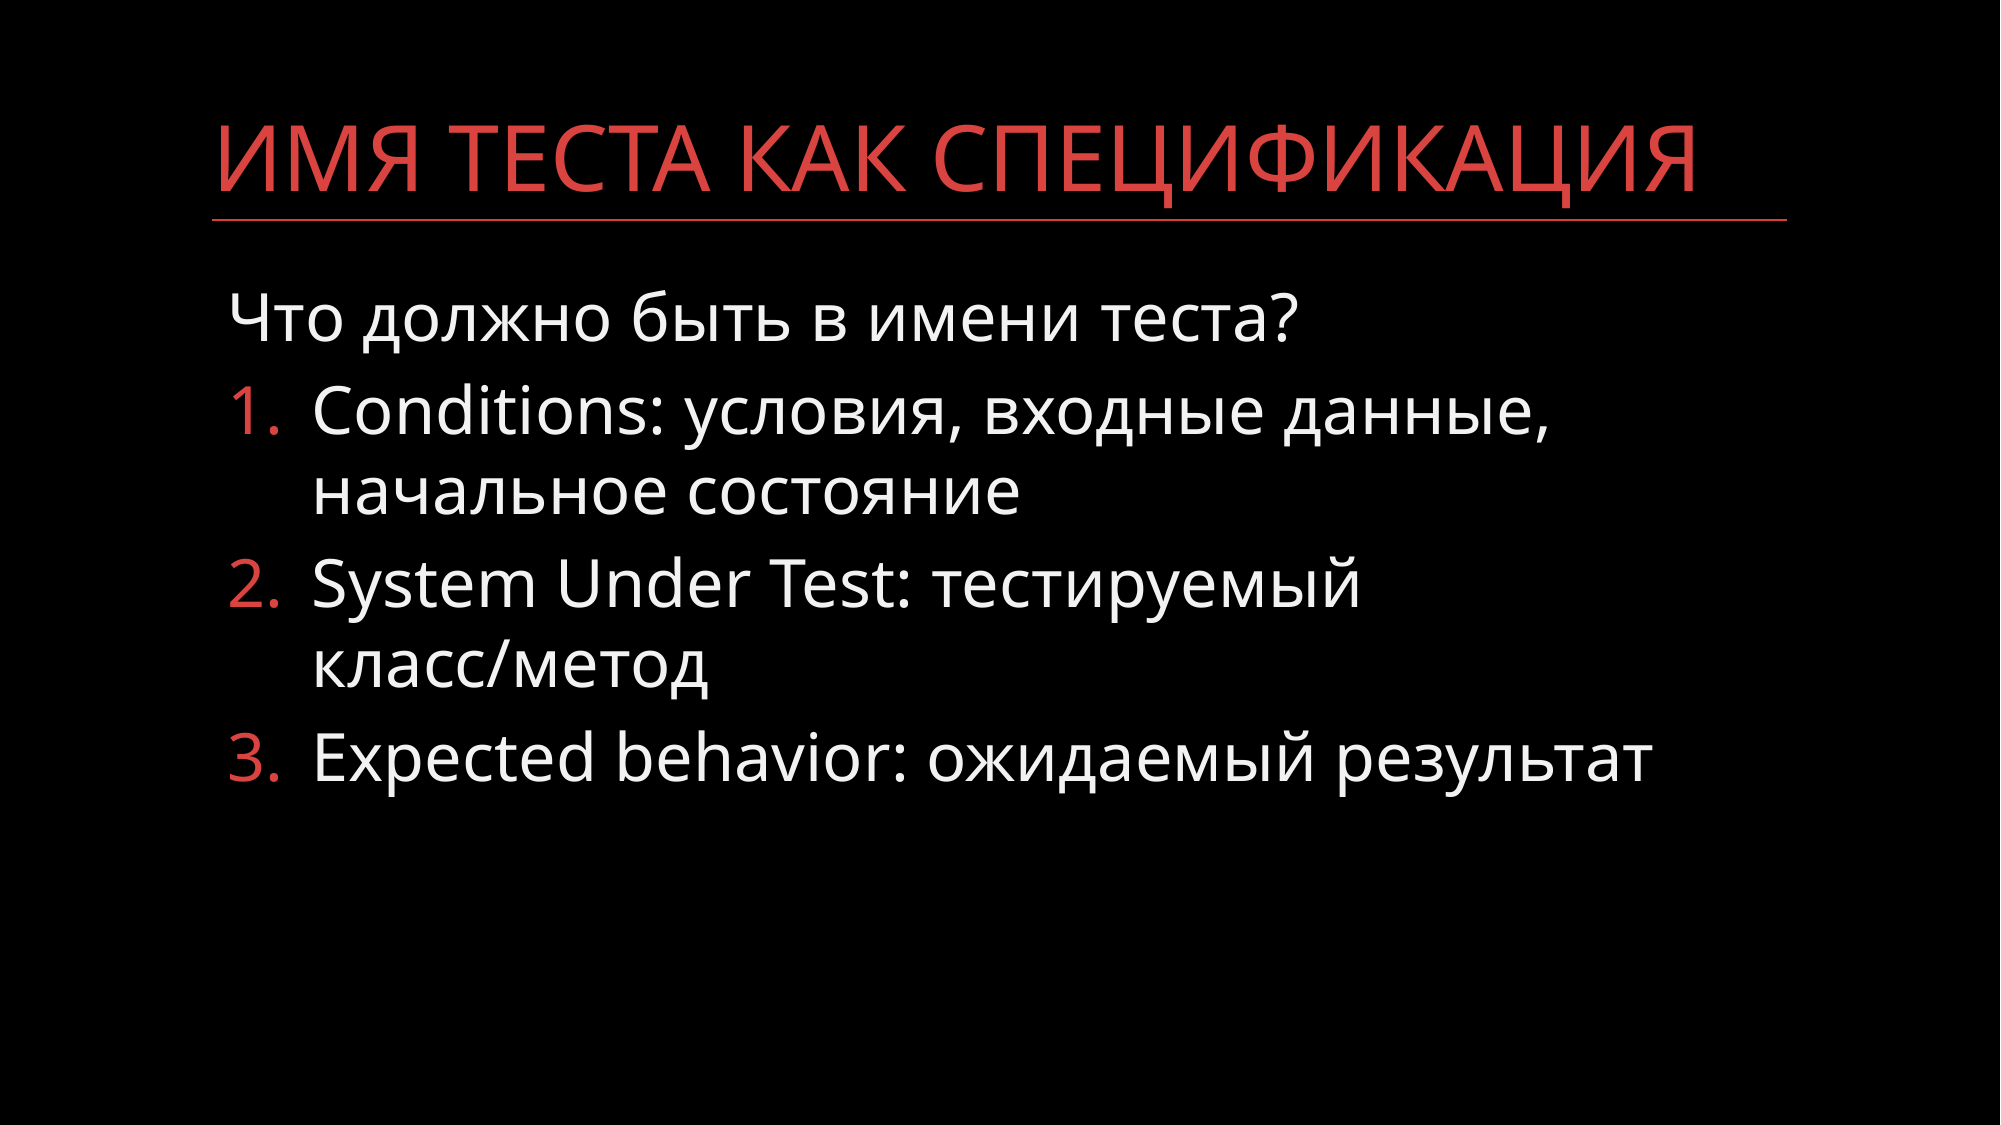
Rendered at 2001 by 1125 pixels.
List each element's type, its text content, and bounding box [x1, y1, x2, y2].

title Имя теста как спецификация [212, 90, 1788, 220]
list Что должно быть в имени теста? Conditions: условия, входные данные, начальное состояние System Under Test: тестируемый класс/метод Expected behavior: ожидаемый результат [212, 267, 1788, 1035]
